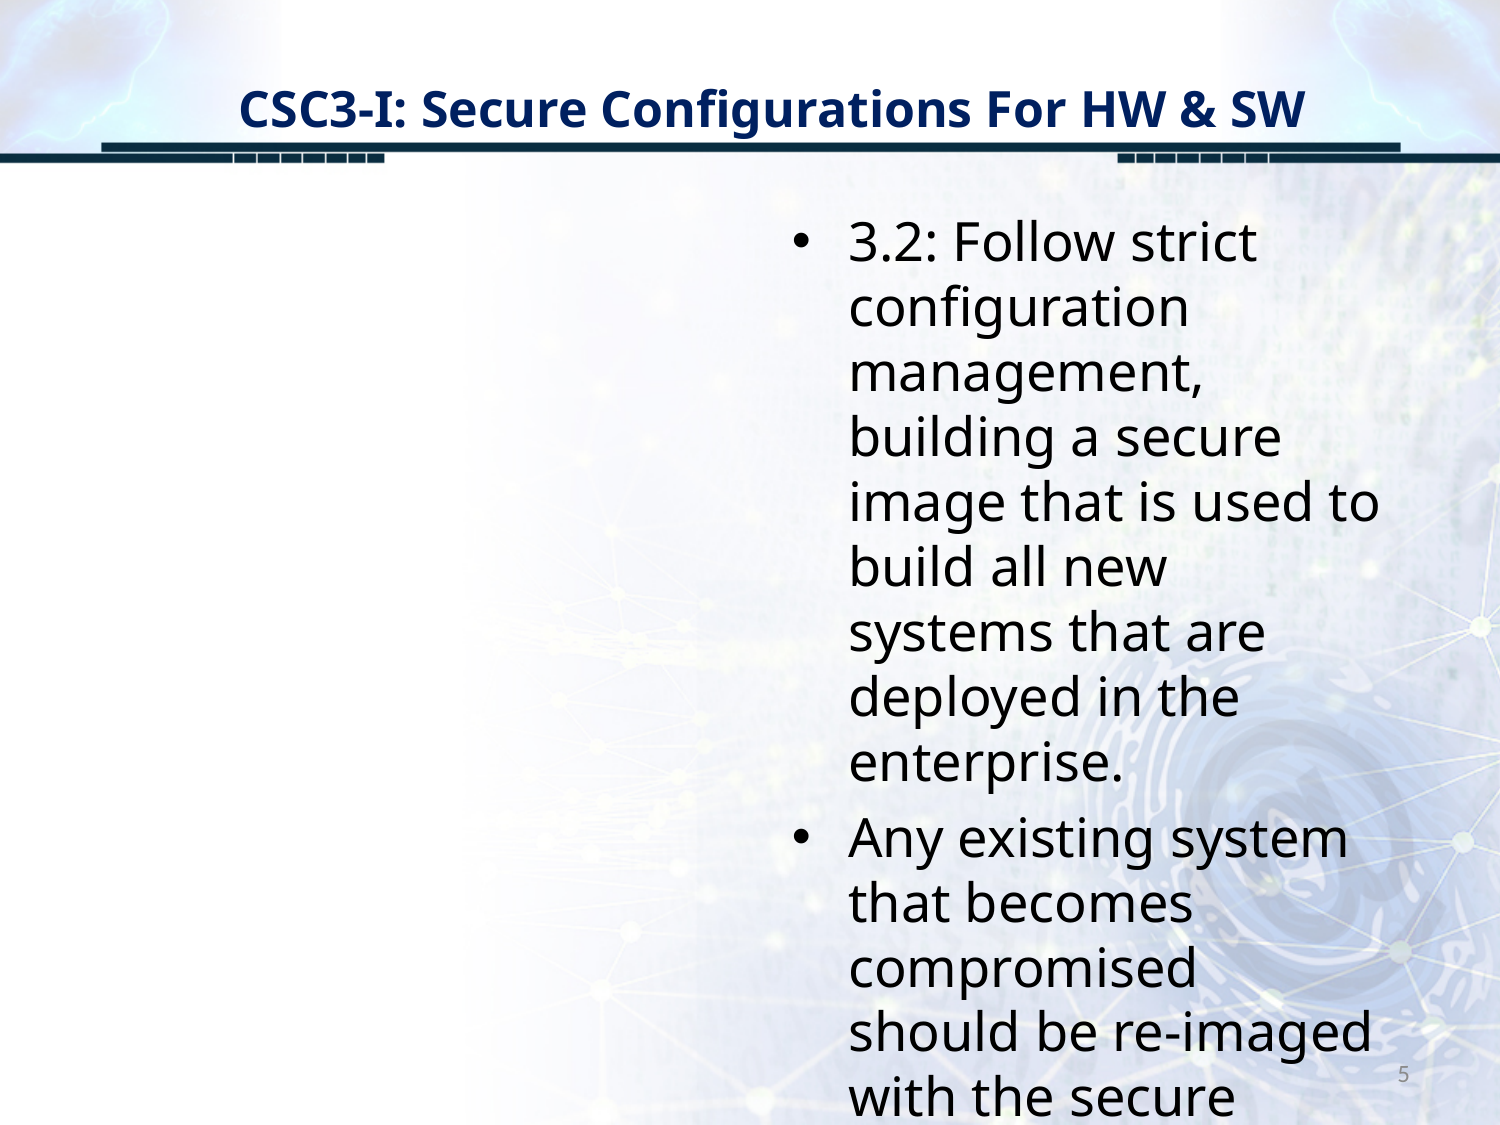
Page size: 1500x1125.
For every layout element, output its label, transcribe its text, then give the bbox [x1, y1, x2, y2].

list 3.2: Follow strict configuration management, building a secure image that is used to build all new systems that are deployed in the enterprise. Any existing system that becomes compromised should be re-imaged with the secure build. [776, 199, 1400, 1017]
slide_number 5 [1074, 1042, 1425, 1103]
picture [0, 0, 1500, 1125]
title CSC3-I: Secure Configurations For HW & SW [97, 34, 1448, 182]
